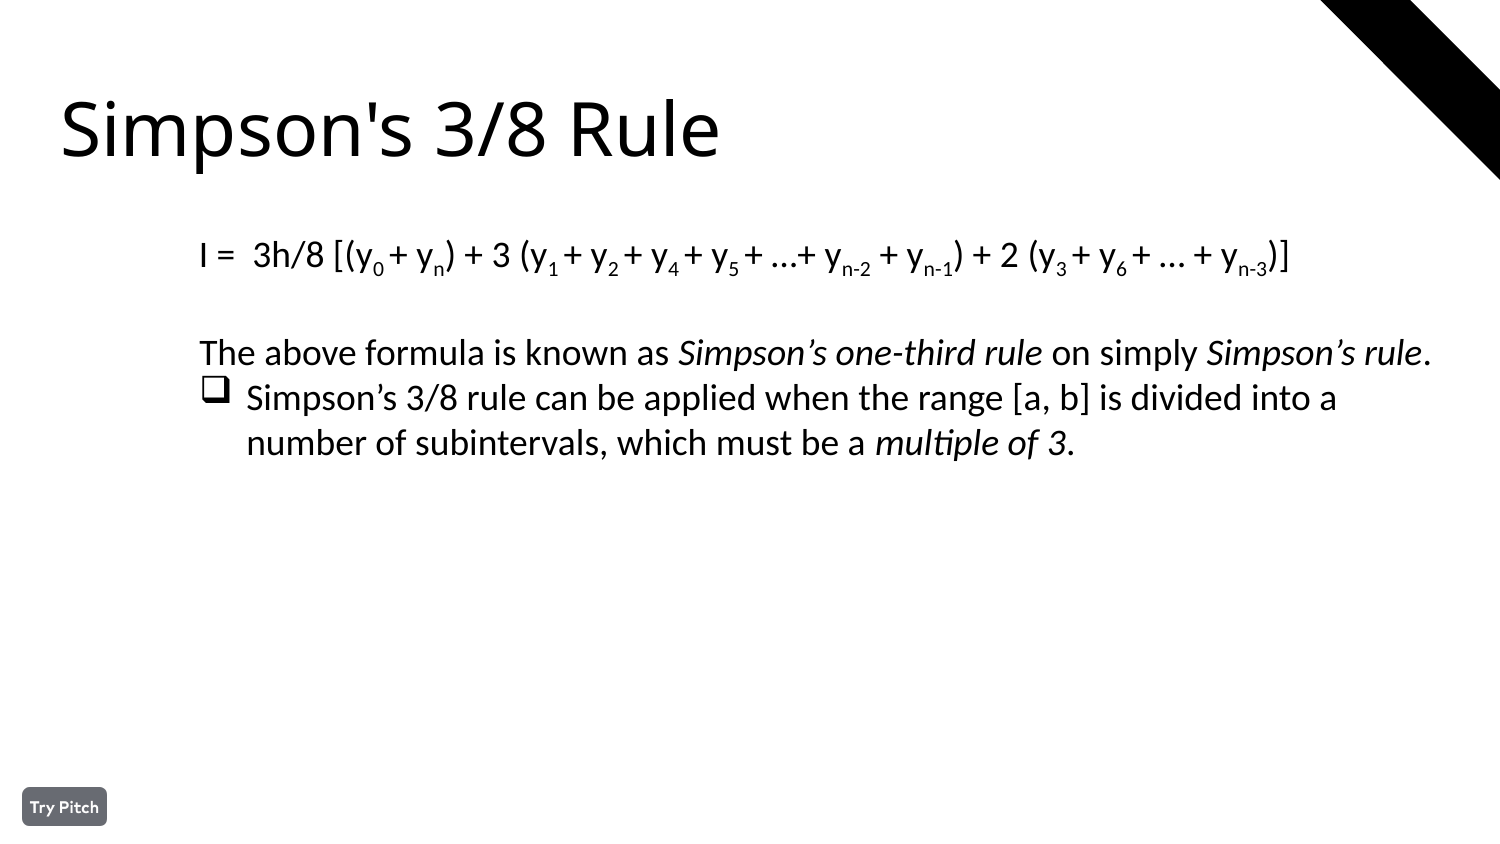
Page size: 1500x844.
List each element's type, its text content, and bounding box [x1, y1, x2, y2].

picture [22, 787, 107, 826]
text_box Simpson's 3/8 Rule [60, 78, 723, 172]
text_box The above formula is known as Simpson’s one-third rule on simply Simpson’s rule. Simpson’s 3/8 rule can be applied when the range [a, b] is divided into a number of subintervals, which must be a multiple of 3. [184, 320, 1459, 471]
text_box [1320, 0, 1500, 180]
text_box I = 3h/8 [(y0 + yn) + 3 (y1 + y2 + y4 + y5 + …+ yn-2 + yn-1) + 2 (y3 + y6 + … + yn-3)] [184, 204, 1385, 281]
